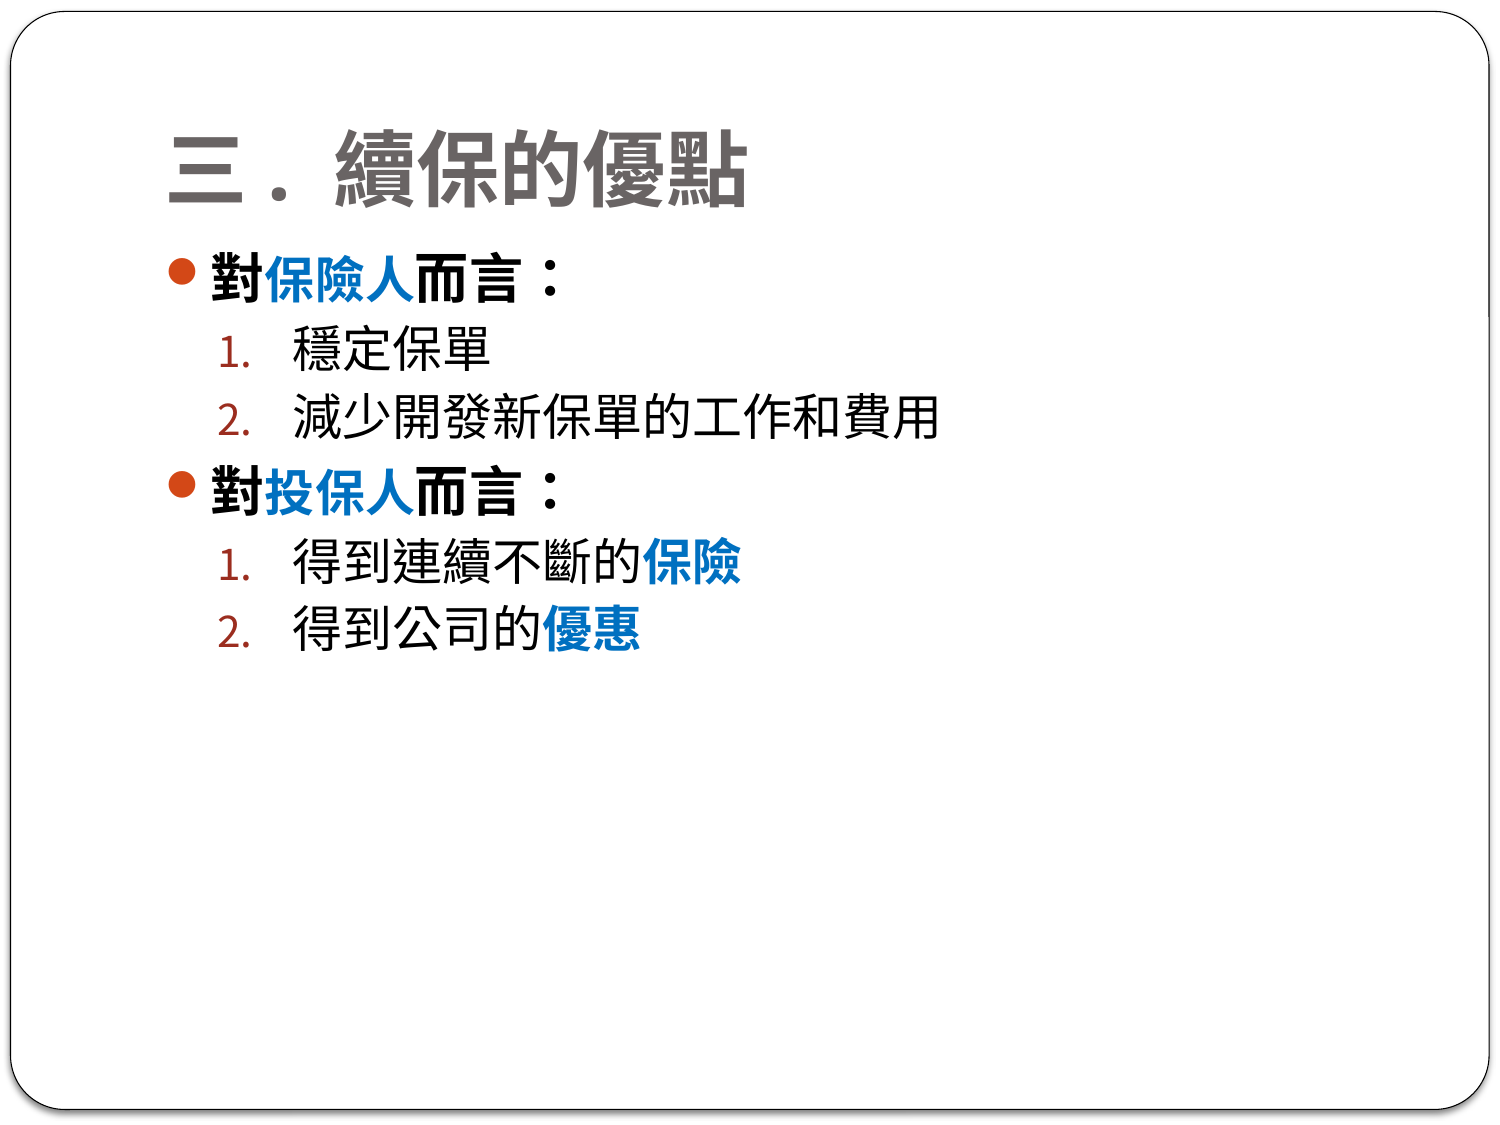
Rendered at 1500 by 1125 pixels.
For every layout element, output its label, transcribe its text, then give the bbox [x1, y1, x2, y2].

list 對保險人而言： 穩定保單 減少開發新保單的工作和費用 對投保人而言： 得到連續不斷的保險 得到公司的優惠 [150, 237, 1425, 988]
title 三. 續保的優點 [150, 45, 1425, 233]
